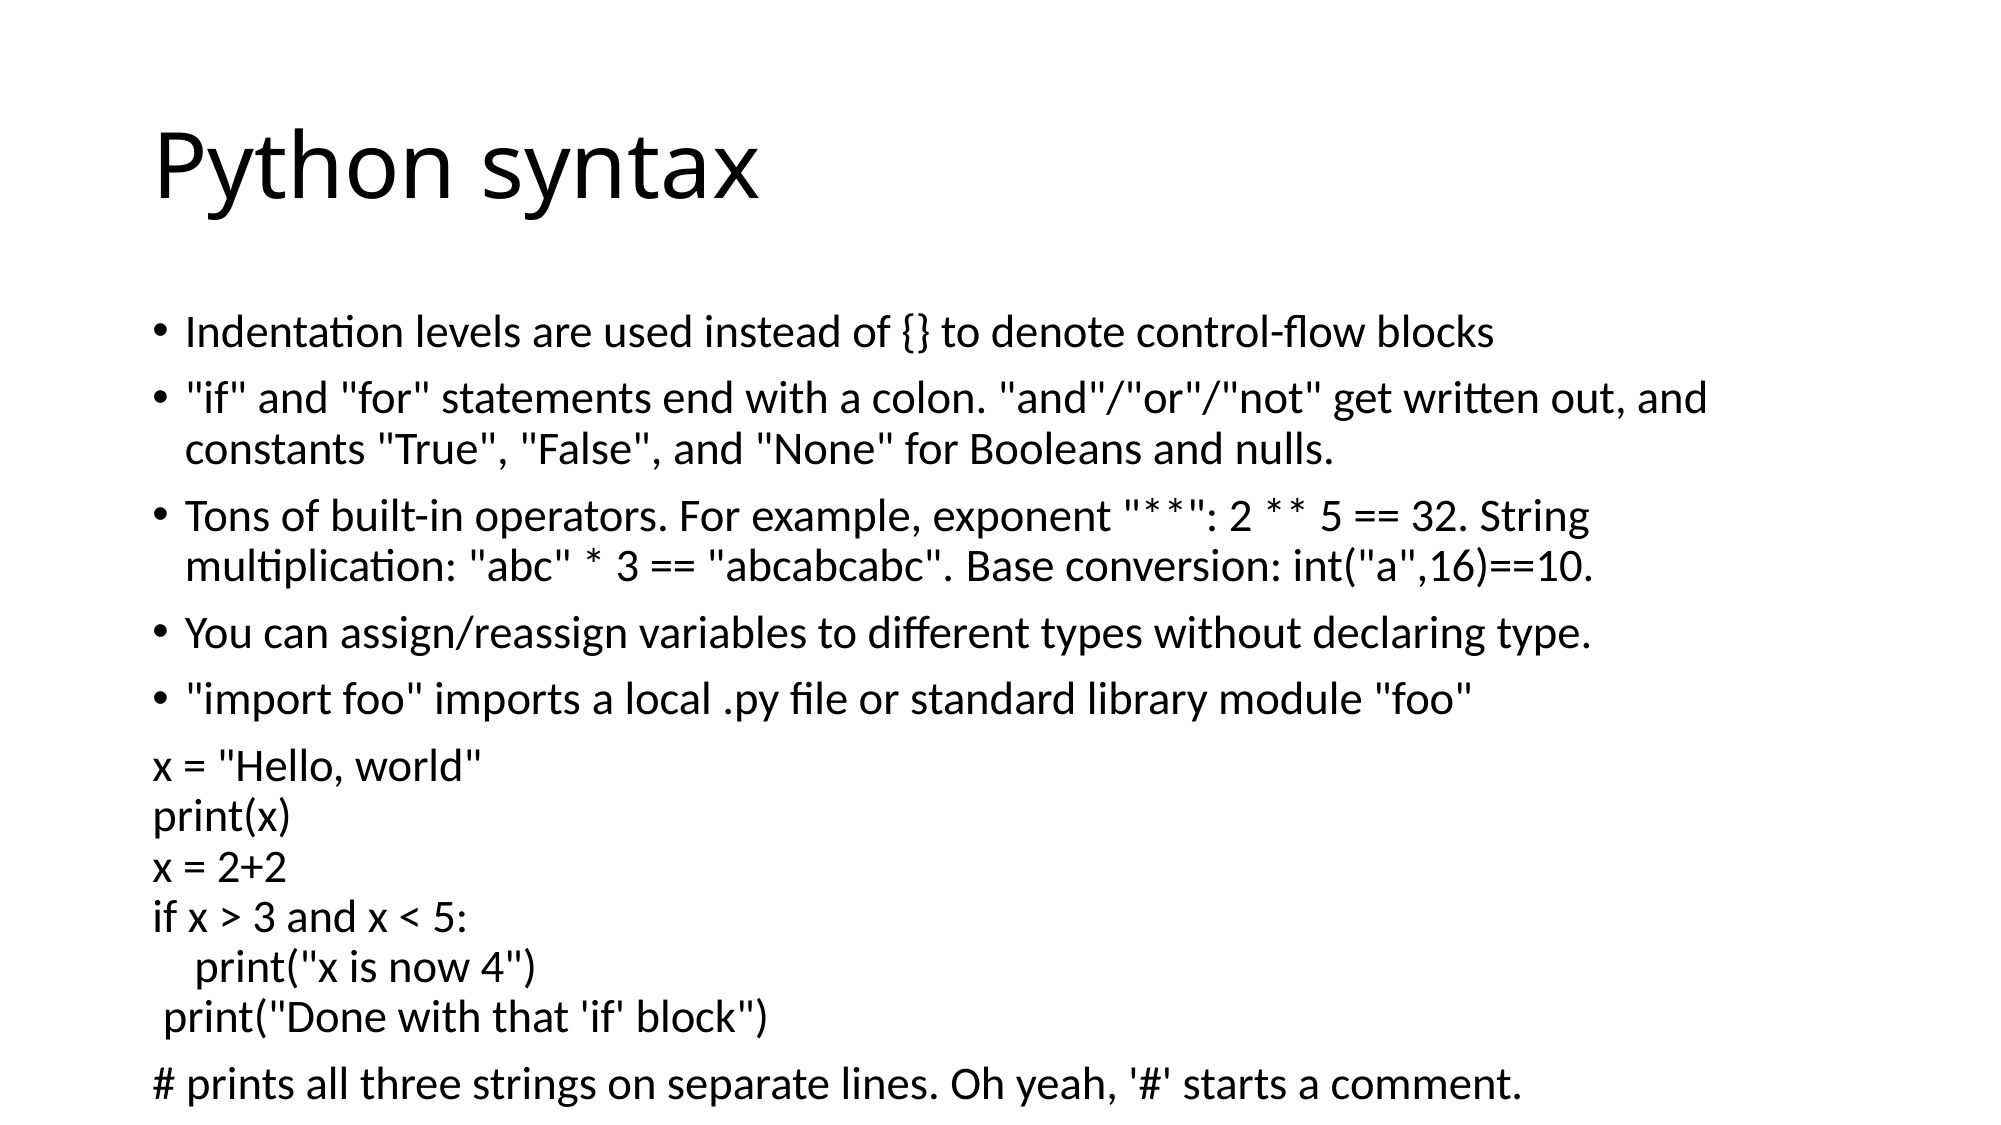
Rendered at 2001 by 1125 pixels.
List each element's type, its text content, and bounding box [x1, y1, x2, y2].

list Indentation levels are used instead of {} to denote control-flow blocks "if" and "for" statements end with a colon. "and"/"or"/"not" get written out, and constants "True", "False", and "None" for Booleans and nulls. Tons of built-in operators. For example, exponent "**": 2 ** 5 == 32. String multiplication: "abc" * 3 == "abcabcabc". Base conversion: int("a",16)==10. You can assign/reassign variables to different types without declaring type. "import foo" imports a local .py file or standard library module "foo" x = "Hello, world" print(x) x = 2+2 if x > 3 and x < 5: print("x is now 4") print("Done with that 'if' block") # prints all three strings on separate lines. Oh yeah, '#' starts a comment. [137, 299, 1863, 1125]
title Python syntax [137, 59, 1863, 278]
